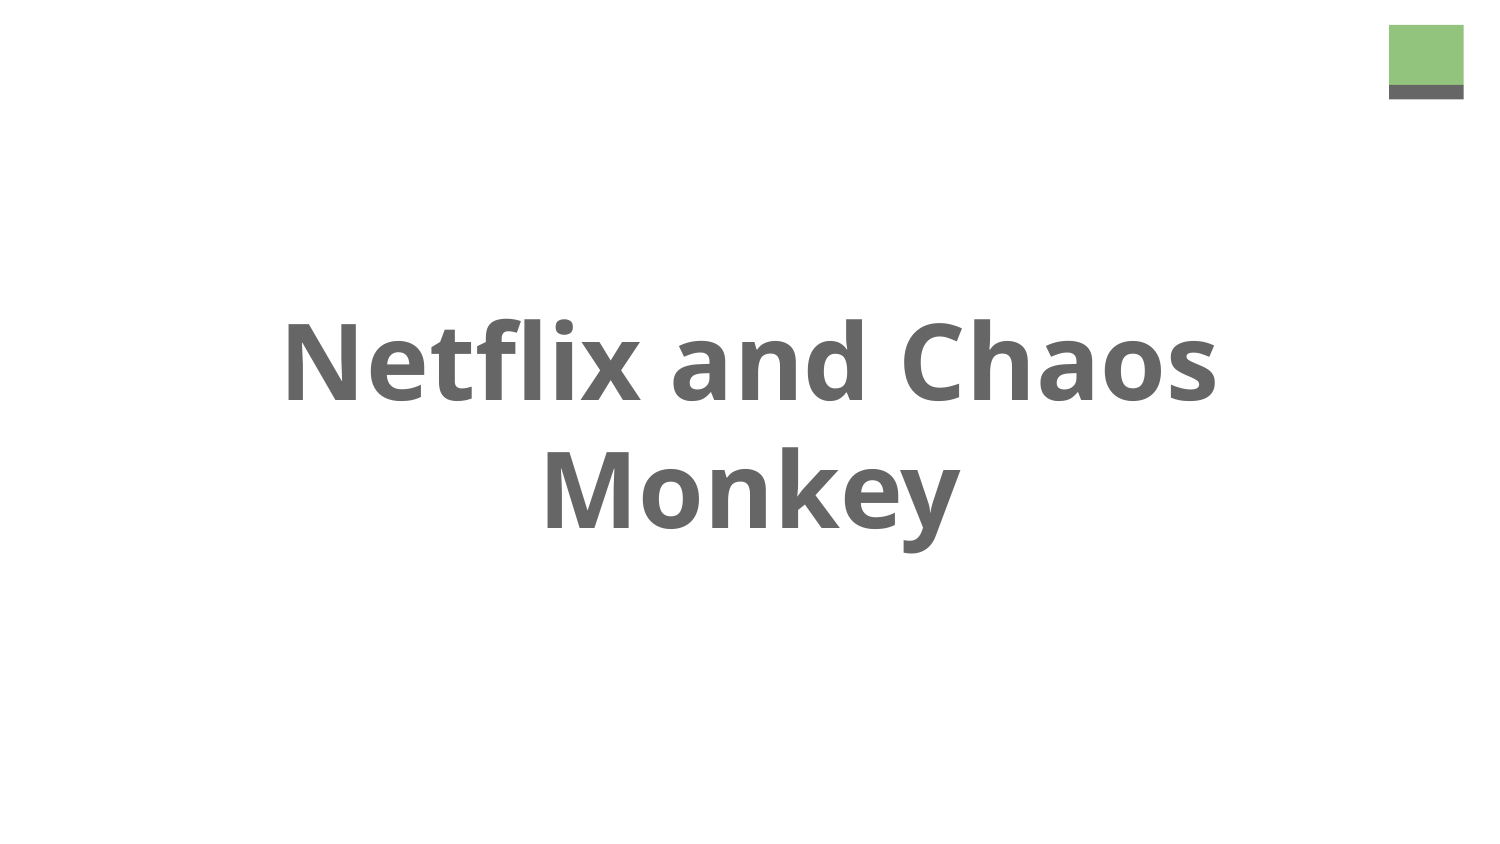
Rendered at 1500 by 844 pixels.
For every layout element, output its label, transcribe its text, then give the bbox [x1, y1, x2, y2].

title Netflix and Chaos Monkey [51, 352, 1449, 491]
